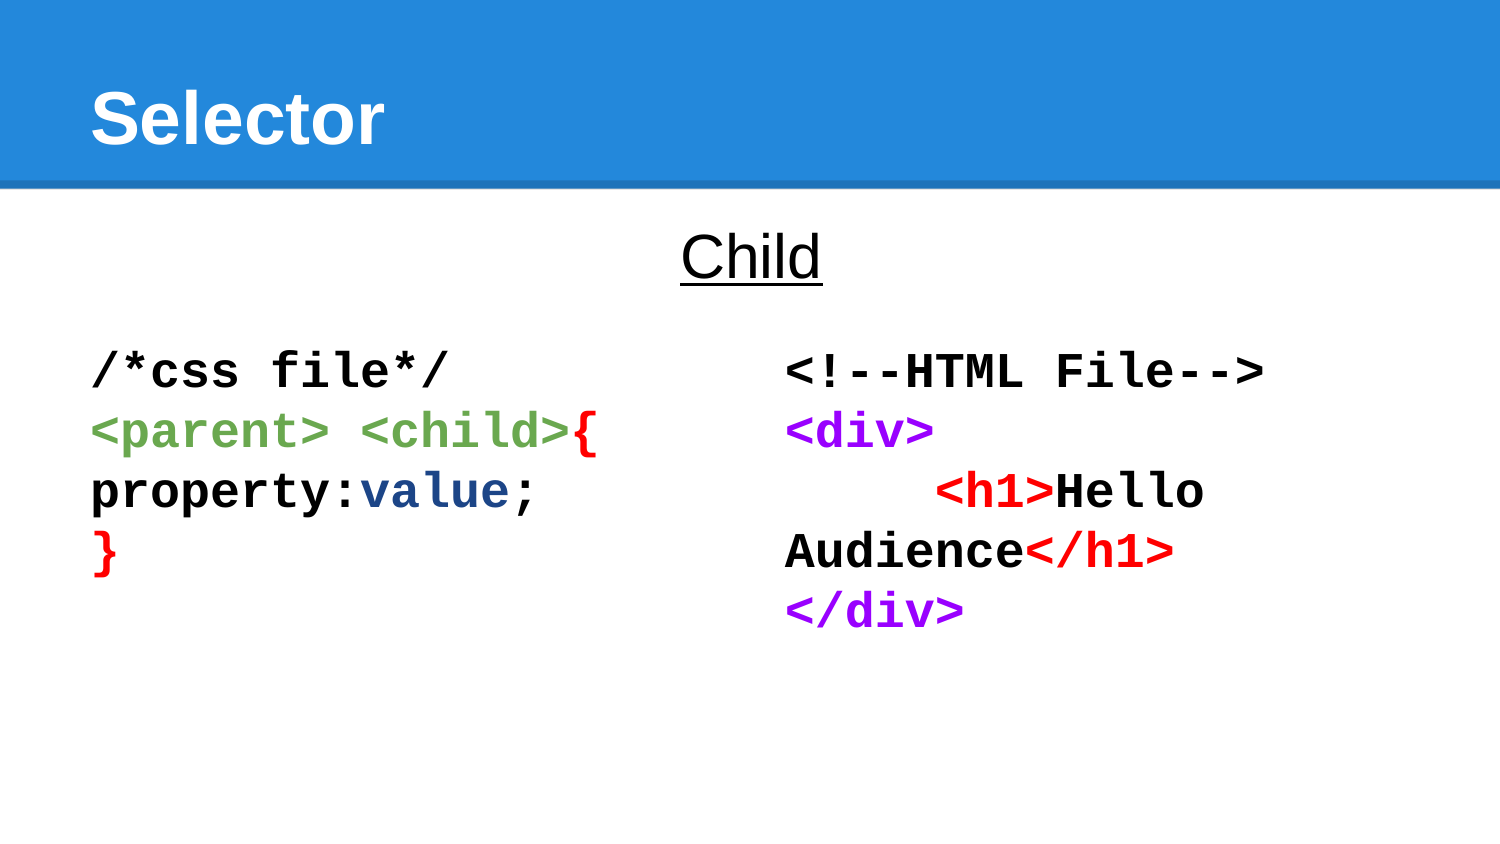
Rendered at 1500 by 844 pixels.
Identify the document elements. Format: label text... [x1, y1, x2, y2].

title Selector [75, 33, 1425, 175]
list <!--HTML File--> <div> <h1>Hello Audience</h1> </div> [769, 321, 1425, 808]
text_box Child [51, 201, 1452, 322]
list /*css file*/ <parent> <child>{ property:value; } [75, 321, 731, 808]
